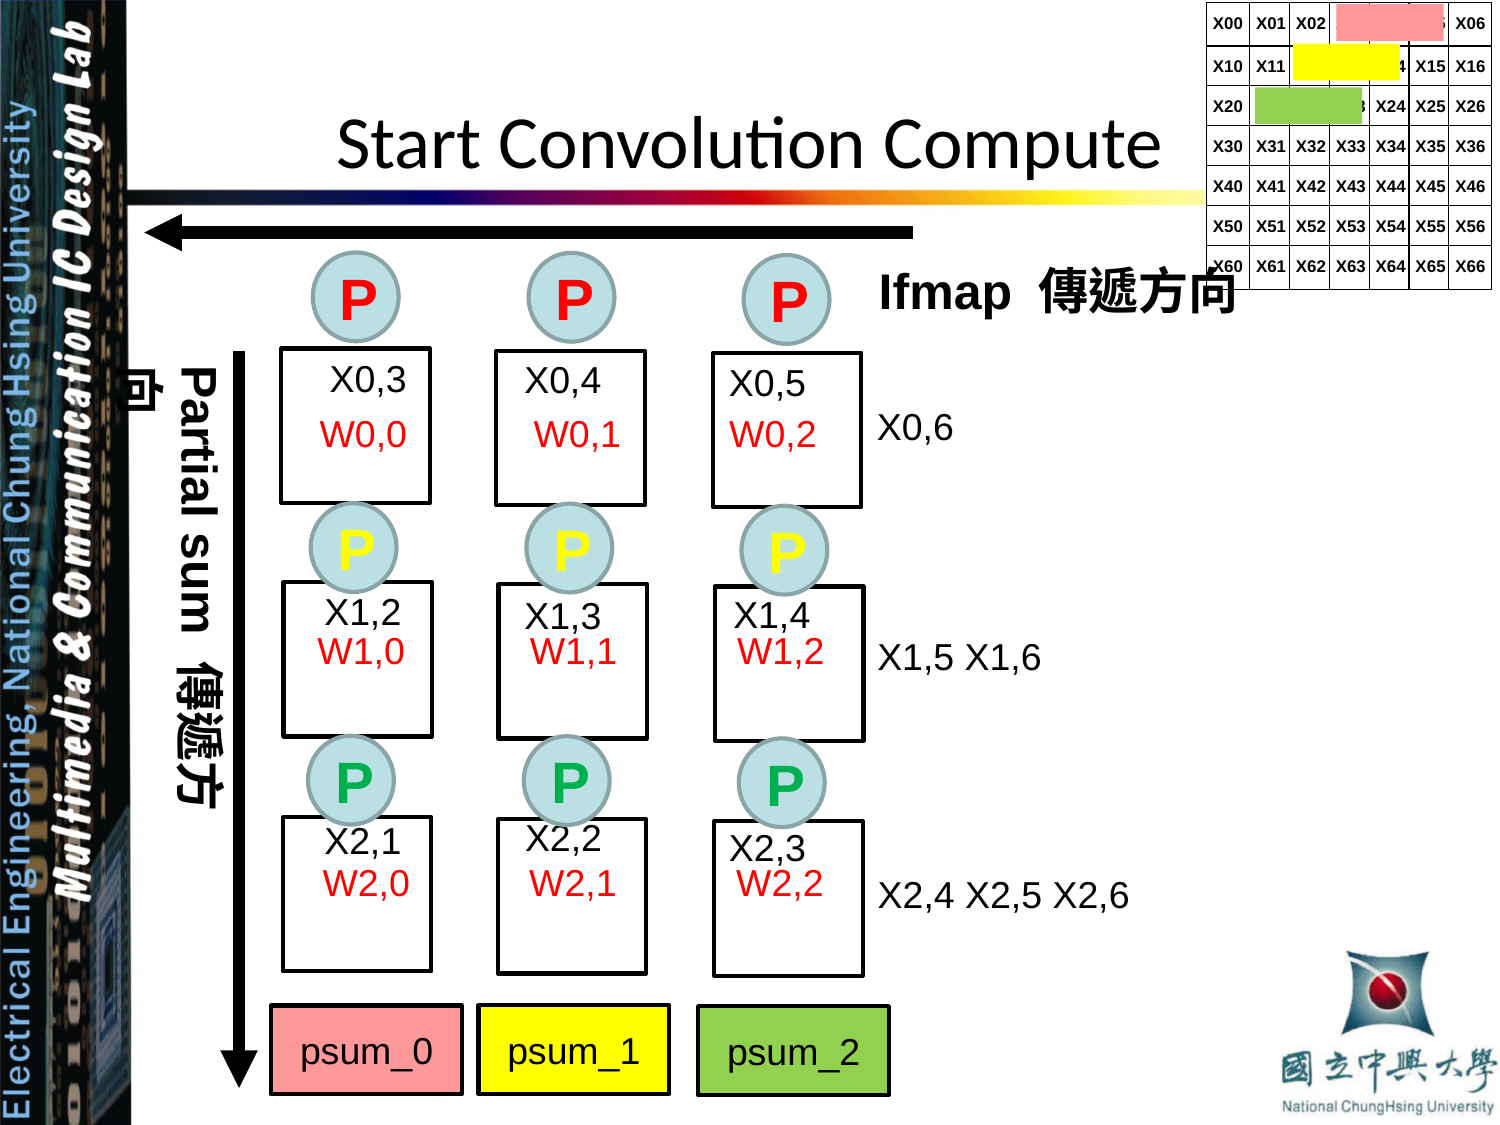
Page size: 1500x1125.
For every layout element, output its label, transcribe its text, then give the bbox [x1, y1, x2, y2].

text_box psum_1 [476, 1003, 671, 1096]
text_box psum_0 [269, 1003, 464, 1096]
text_box X0,6 [868, 395, 969, 456]
text_box P [310, 250, 401, 344]
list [1203, 0, 1500, 291]
text_box X2,4 X2,5 X2,6 [868, 863, 1145, 923]
title Start Convolution Compute [75, 45, 1198, 233]
text_box Partial sum 傳遞方向 [148, 350, 238, 851]
text_box X1,5 X1,6 [868, 625, 1057, 685]
text_box P [526, 250, 617, 344]
text_box psum_2 [696, 1004, 891, 1097]
picture [0, 0, 1500, 1125]
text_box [281, 348, 864, 976]
text_box Ifmap 傳遞方向 [863, 252, 1253, 327]
text_box P [741, 252, 832, 346]
